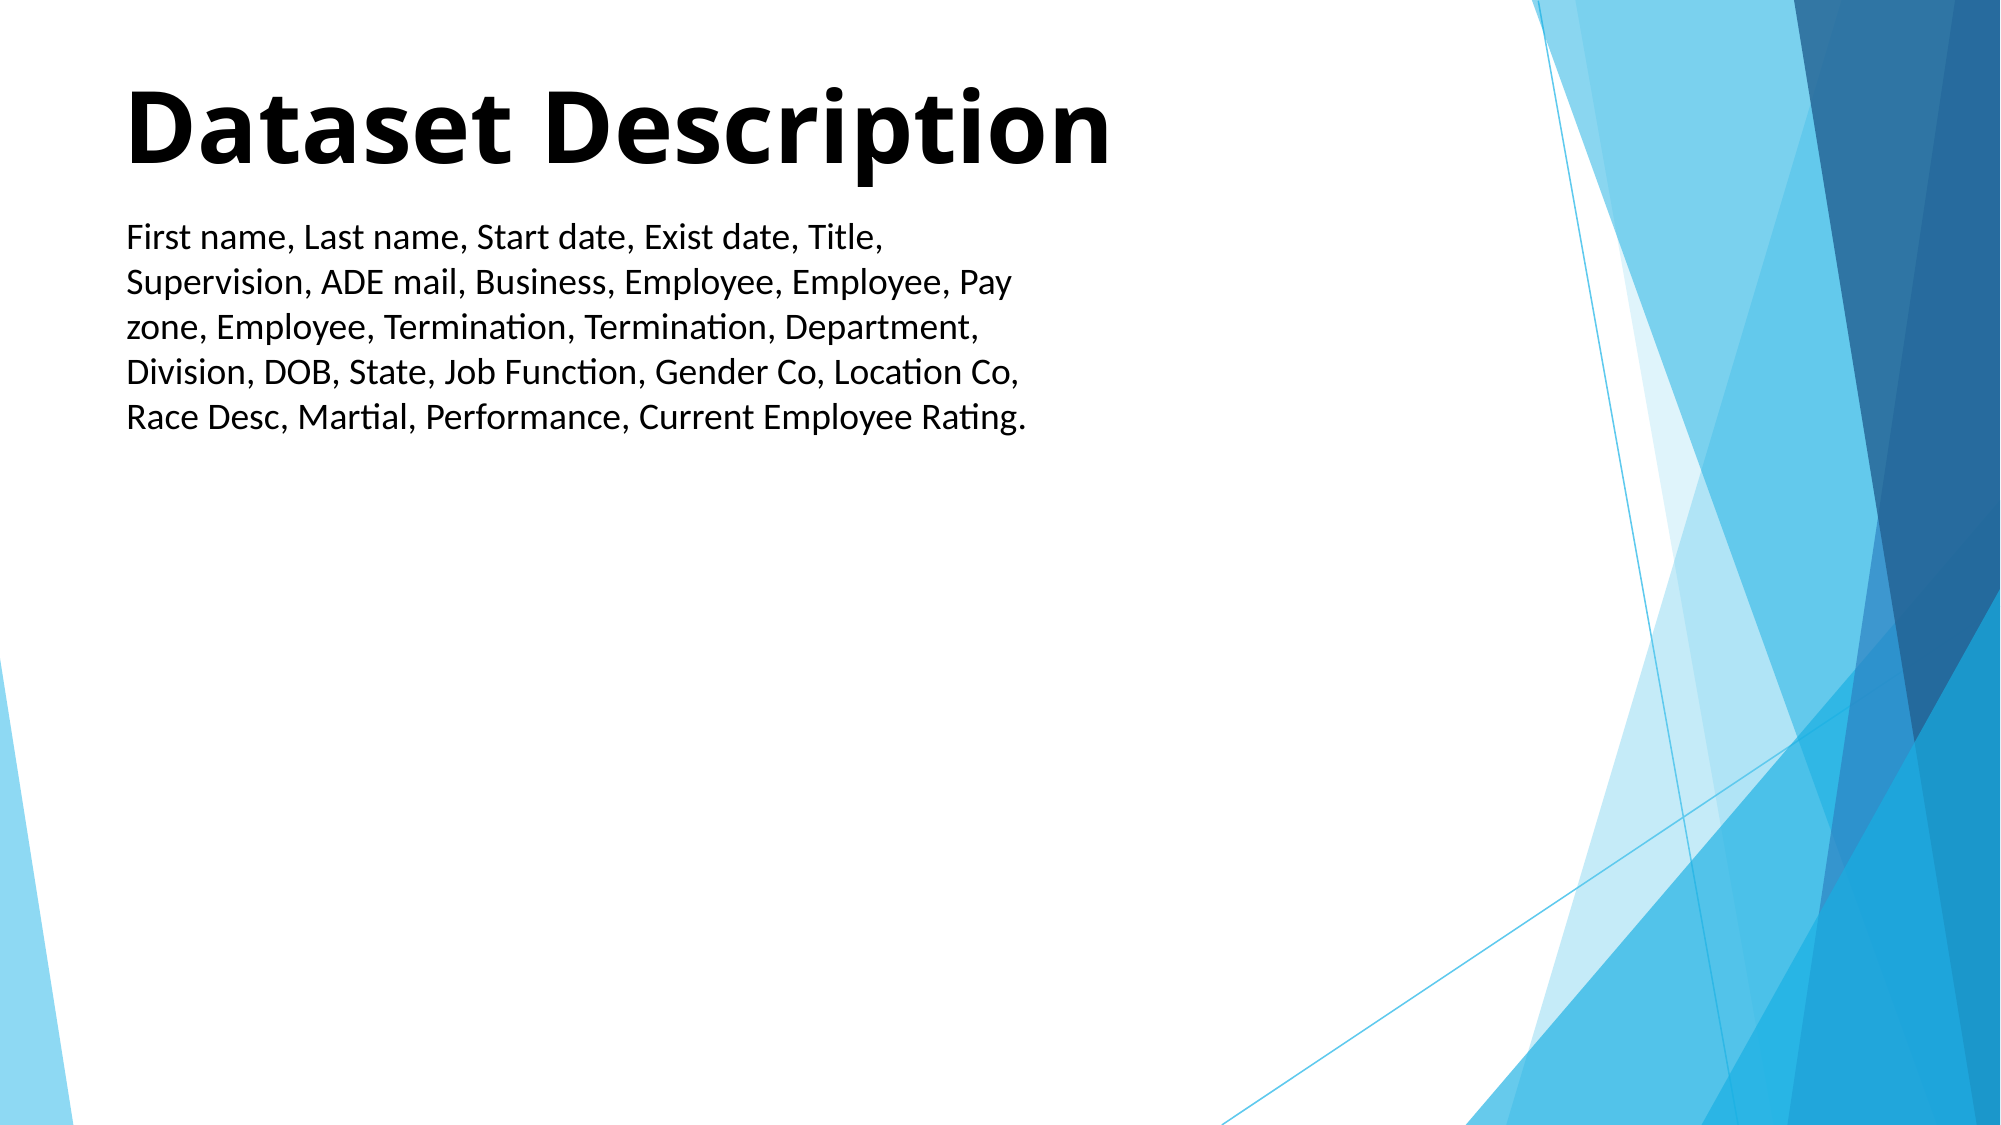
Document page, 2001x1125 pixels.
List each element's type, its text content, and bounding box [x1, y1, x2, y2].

list First name, Last name, Start date, Exist date, Title, Supervision, ADE mail, Business, Employee, Employee, Pay zone, Employee, Termination, Termination, Department, Division, DOB, State, Job Function, Gender Co, Location Co, Race Desc, Martial, Performance, Current Employee Rating. [126, 212, 1075, 613]
title Dataset Description [123, 63, 1877, 188]
